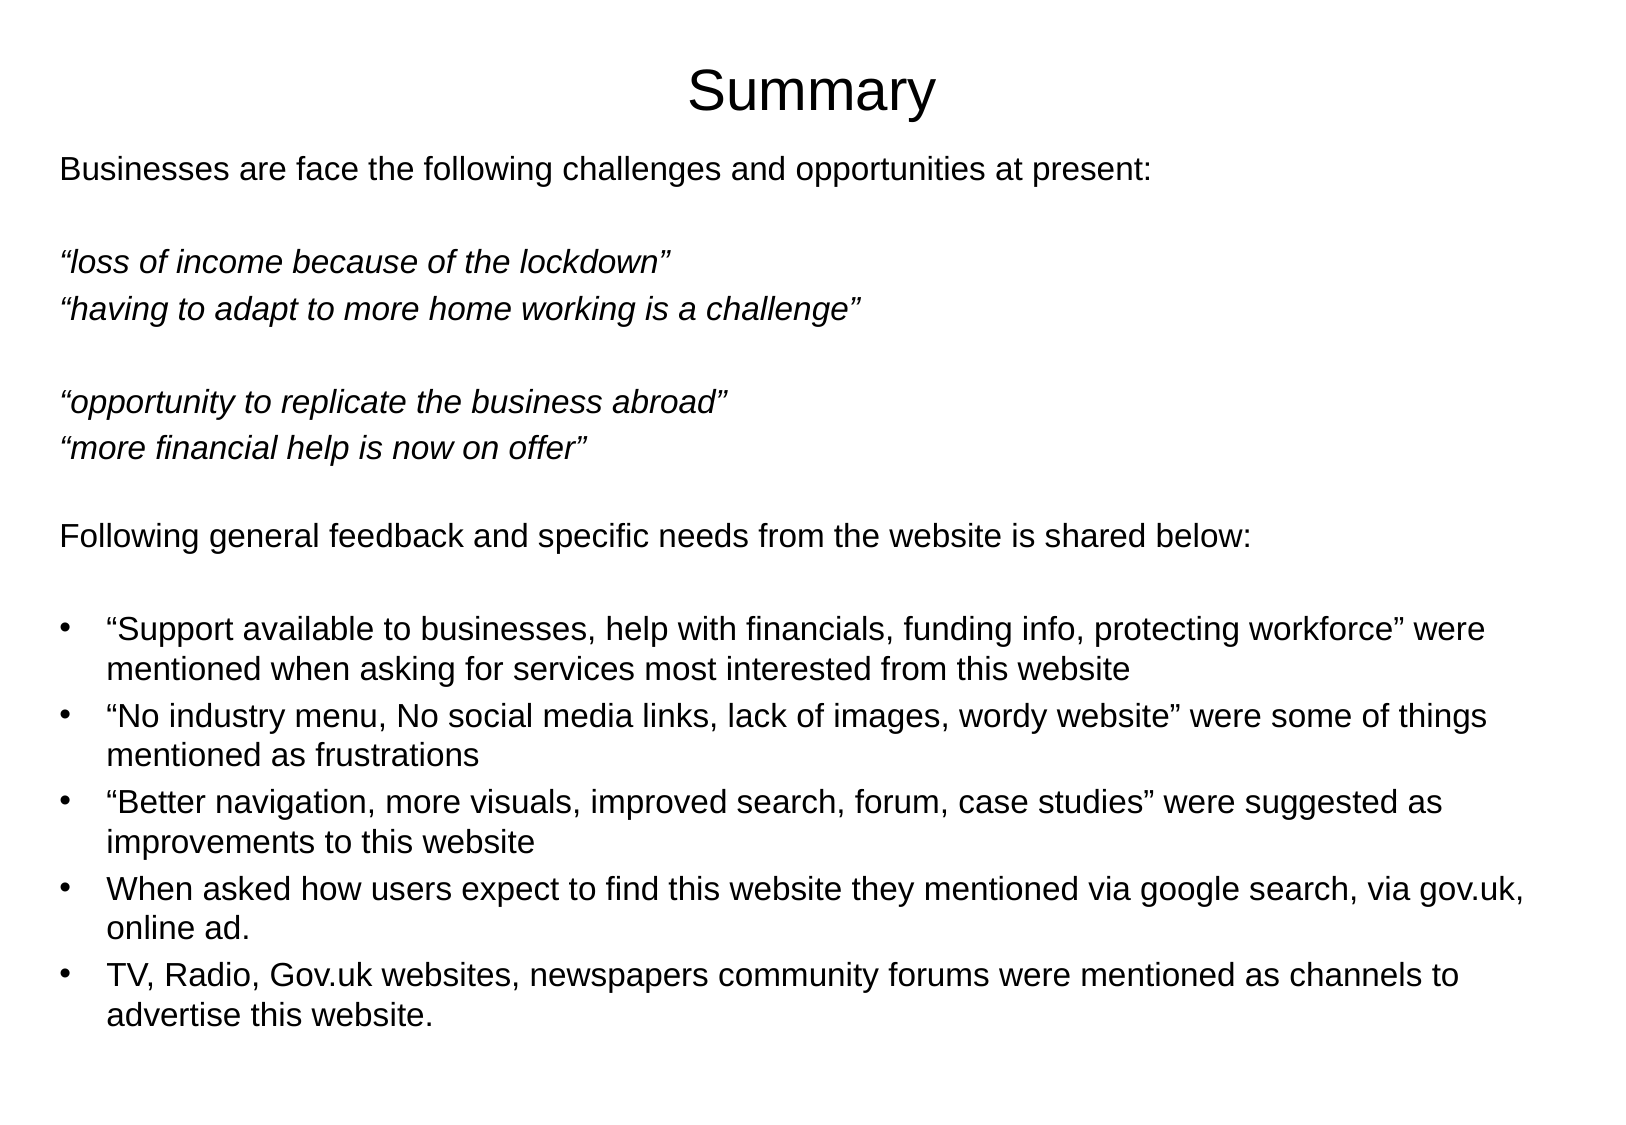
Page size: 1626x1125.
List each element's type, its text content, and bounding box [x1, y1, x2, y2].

list Businesses are face the following challenges and opportunities at present: “loss of income because of the lockdown” “having to adapt to more home working is a challenge” “opportunity to replicate the business abroad” “more financial help is now on offer” Following general feedback and specific needs from the website is shared below: “Support available to businesses, help with financials, funding info, protecting workforce” were mentioned when asking for services most interested from this website “No industry menu, No social media links, lack of images, wordy website” were some of things mentioned as frustrations “Better navigation, more visuals, improved search, forum, case studies” were suggested as improvements to this website When asked how users expect to find this website they mentioned via google search, via gov.uk, online ad. TV, Radio, Gov.uk websites, newspapers community forums were mentioned as channels to advertise this website. [44, 139, 1604, 1106]
title Summary [81, 45, 1544, 139]
